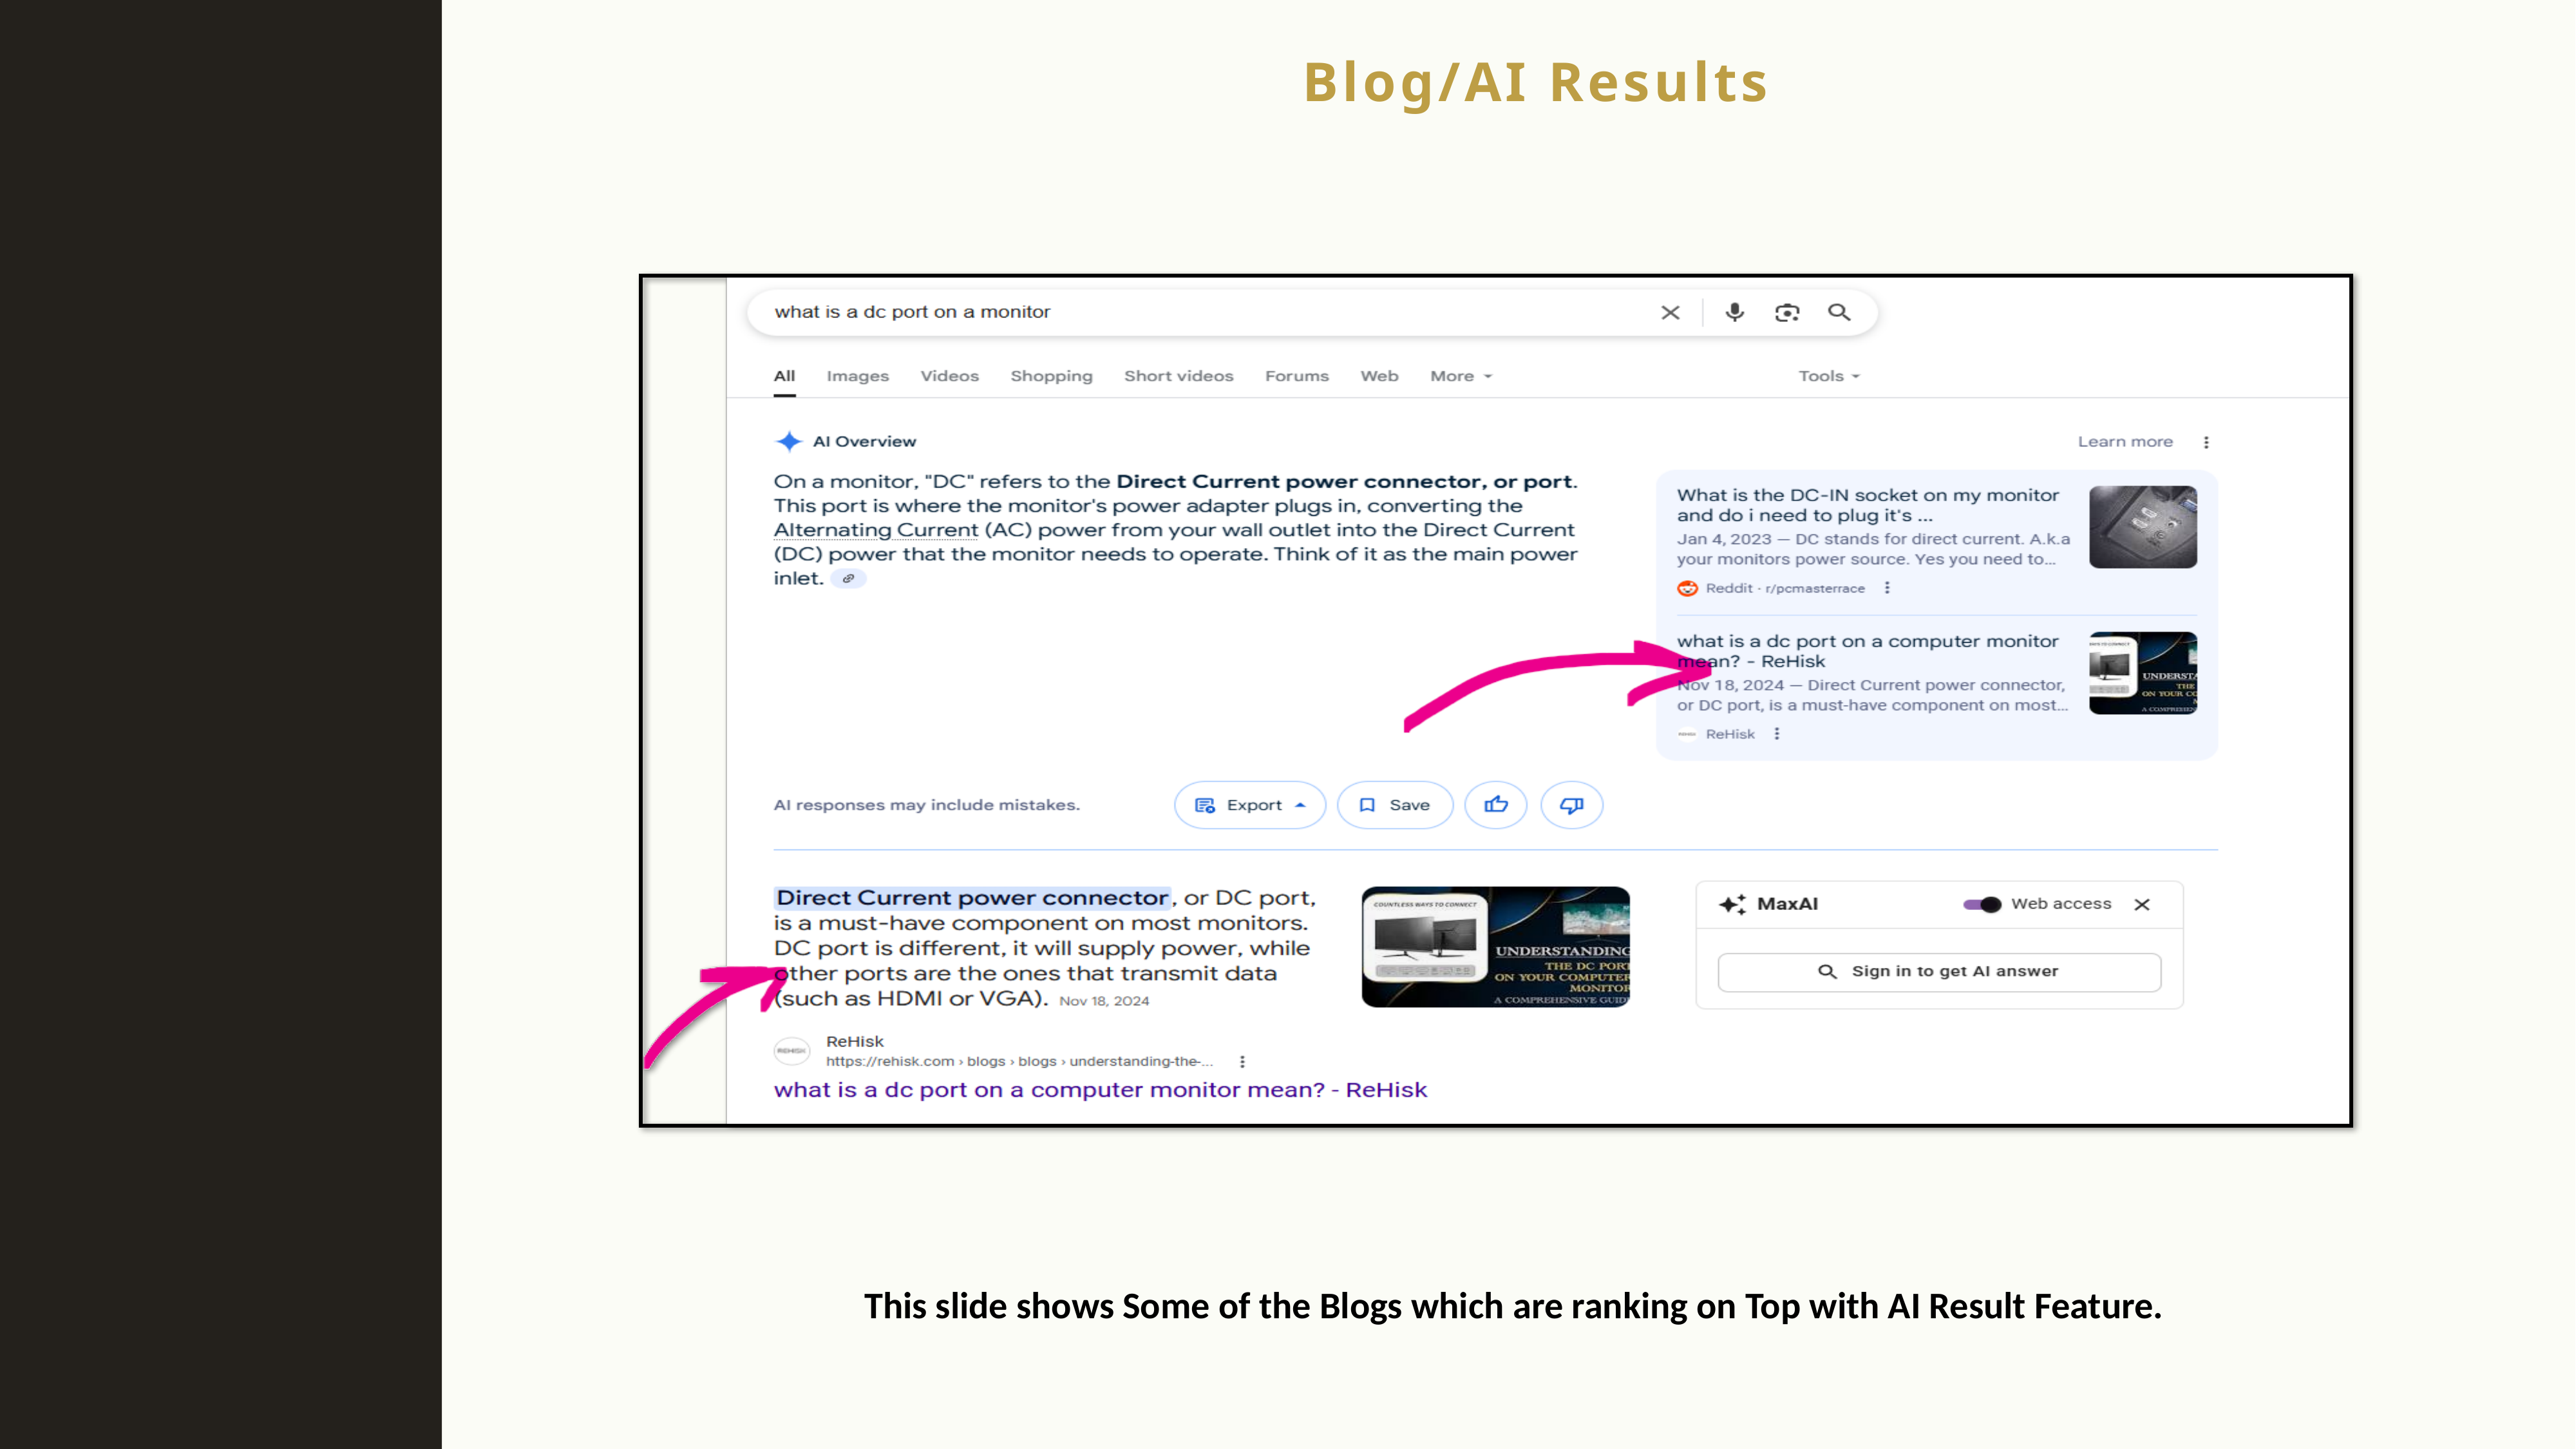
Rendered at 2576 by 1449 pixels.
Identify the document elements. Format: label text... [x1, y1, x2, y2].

text_box [0, 0, 442, 1449]
text_box This slide shows Some of the Blogs which are ranking on Top with AI Result Feature. [756, 1276, 2272, 1331]
picture [643, 278, 2350, 1124]
text_box Blog/AI Results [1293, 43, 1778, 117]
